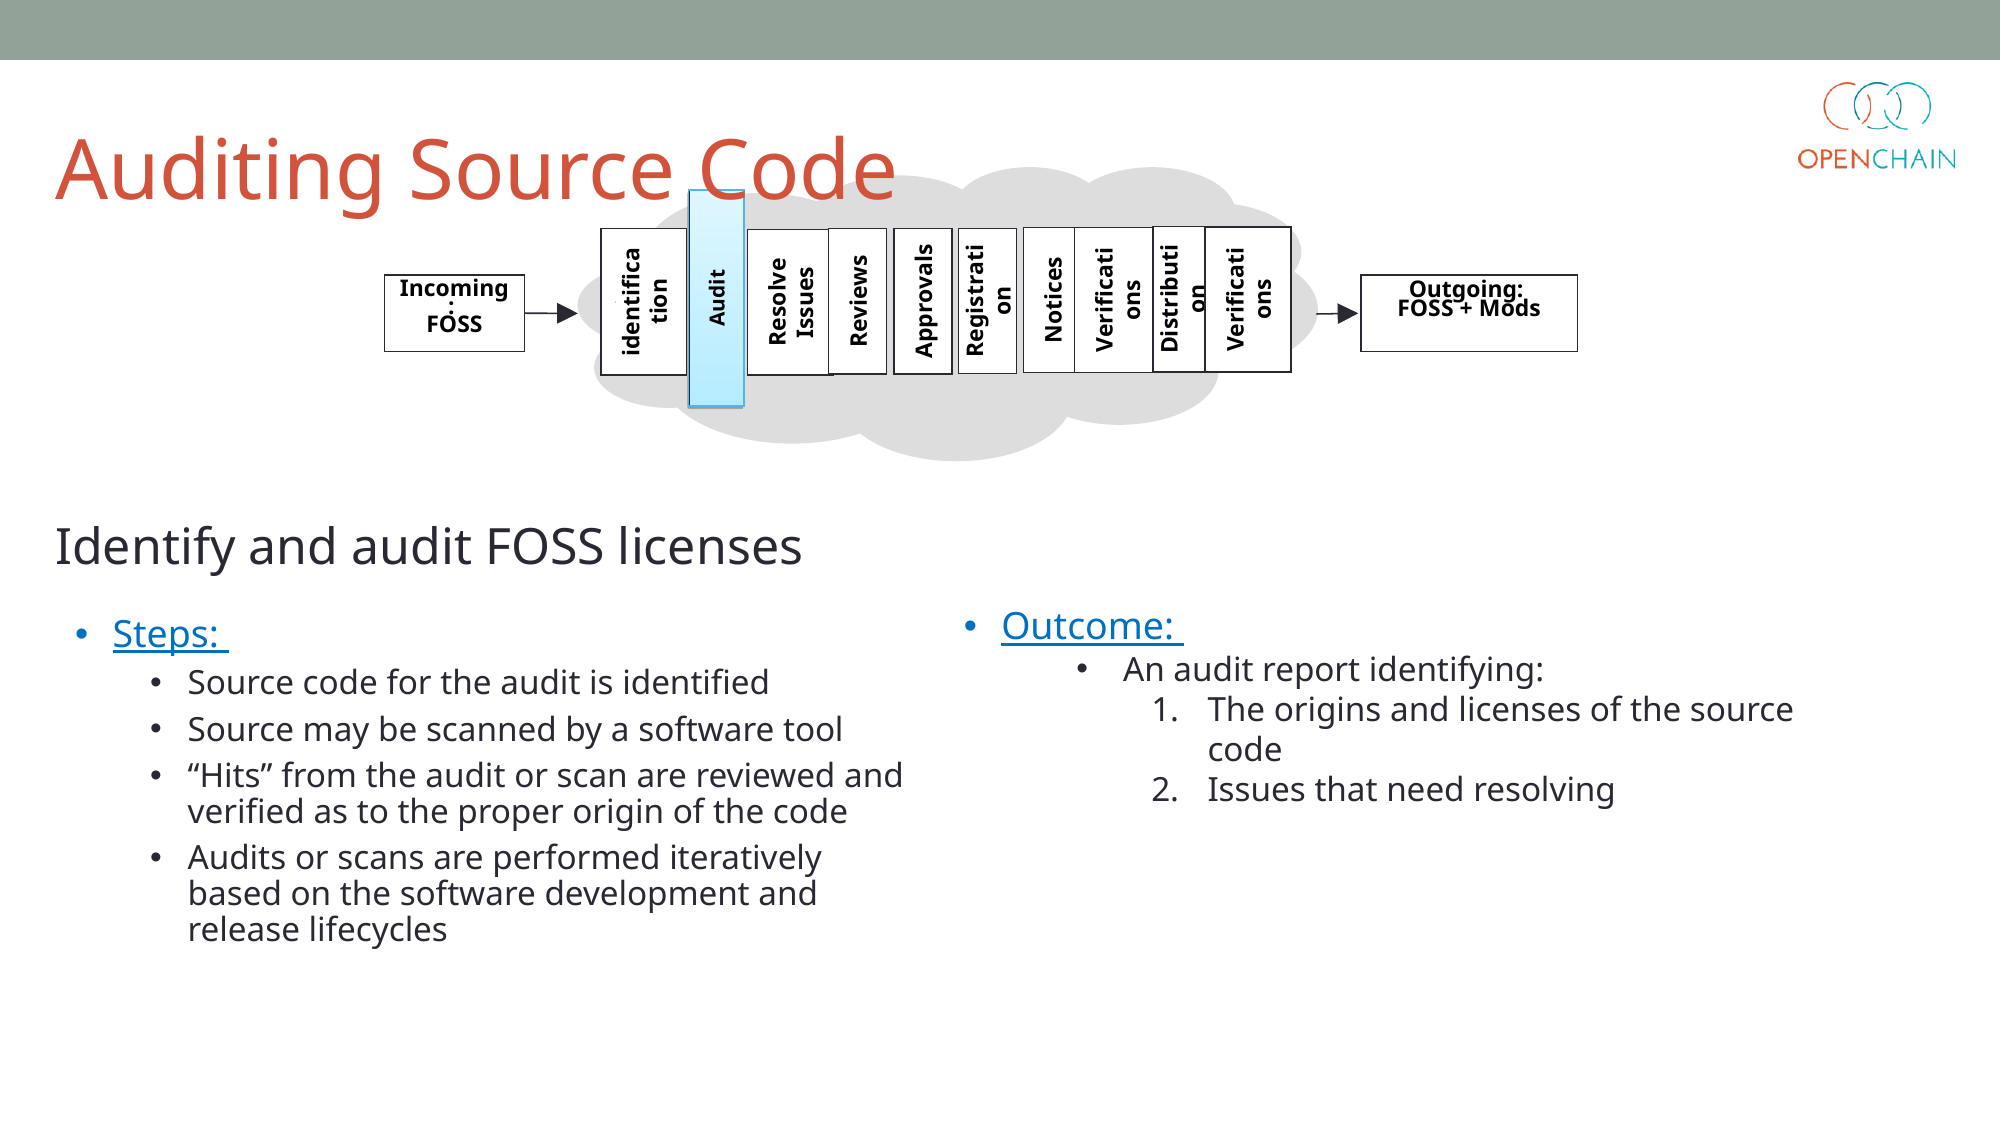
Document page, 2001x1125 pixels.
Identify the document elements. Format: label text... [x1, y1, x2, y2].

text_box Auditing Source Code [40, 84, 1841, 247]
text_box Registration [958, 247, 1017, 374]
text_box Outcome: An audit report identifying: The origins and licenses of the source code Issues that need resolving [948, 600, 1898, 978]
text_box Incoming: FOSS [384, 274, 525, 352]
text_box [1291, 247, 1318, 350]
text_box Audit [688, 247, 744, 407]
text_box Verifications [1074, 247, 1161, 373]
text_box Notices [1023, 247, 1074, 373]
text_box Approvals [893, 247, 952, 374]
text_box Resolve Issues [747, 247, 834, 376]
text_box Reviews [828, 247, 887, 374]
text_box [594, 247, 1219, 462]
text_box [577, 275, 601, 335]
text_box [524, 302, 578, 324]
text_box identification [601, 247, 687, 376]
text_box Verifications [1205, 247, 1291, 373]
text_box [1316, 303, 1359, 324]
text_box Identify and audit FOSS licenses [40, 507, 1215, 583]
text_box Distribution [1153, 247, 1205, 372]
picture [1798, 82, 1955, 169]
text_box Outgoing: FOSS + Mods [1360, 274, 1578, 352]
text_box Steps: Source code for the audit is identified Source may be scanned by a software tool “Hits” from the audit or scan are reviewed and verified as to the proper origin of the code Audits or scans are performed iteratively based on the software development and release lifecycles [60, 607, 932, 1038]
